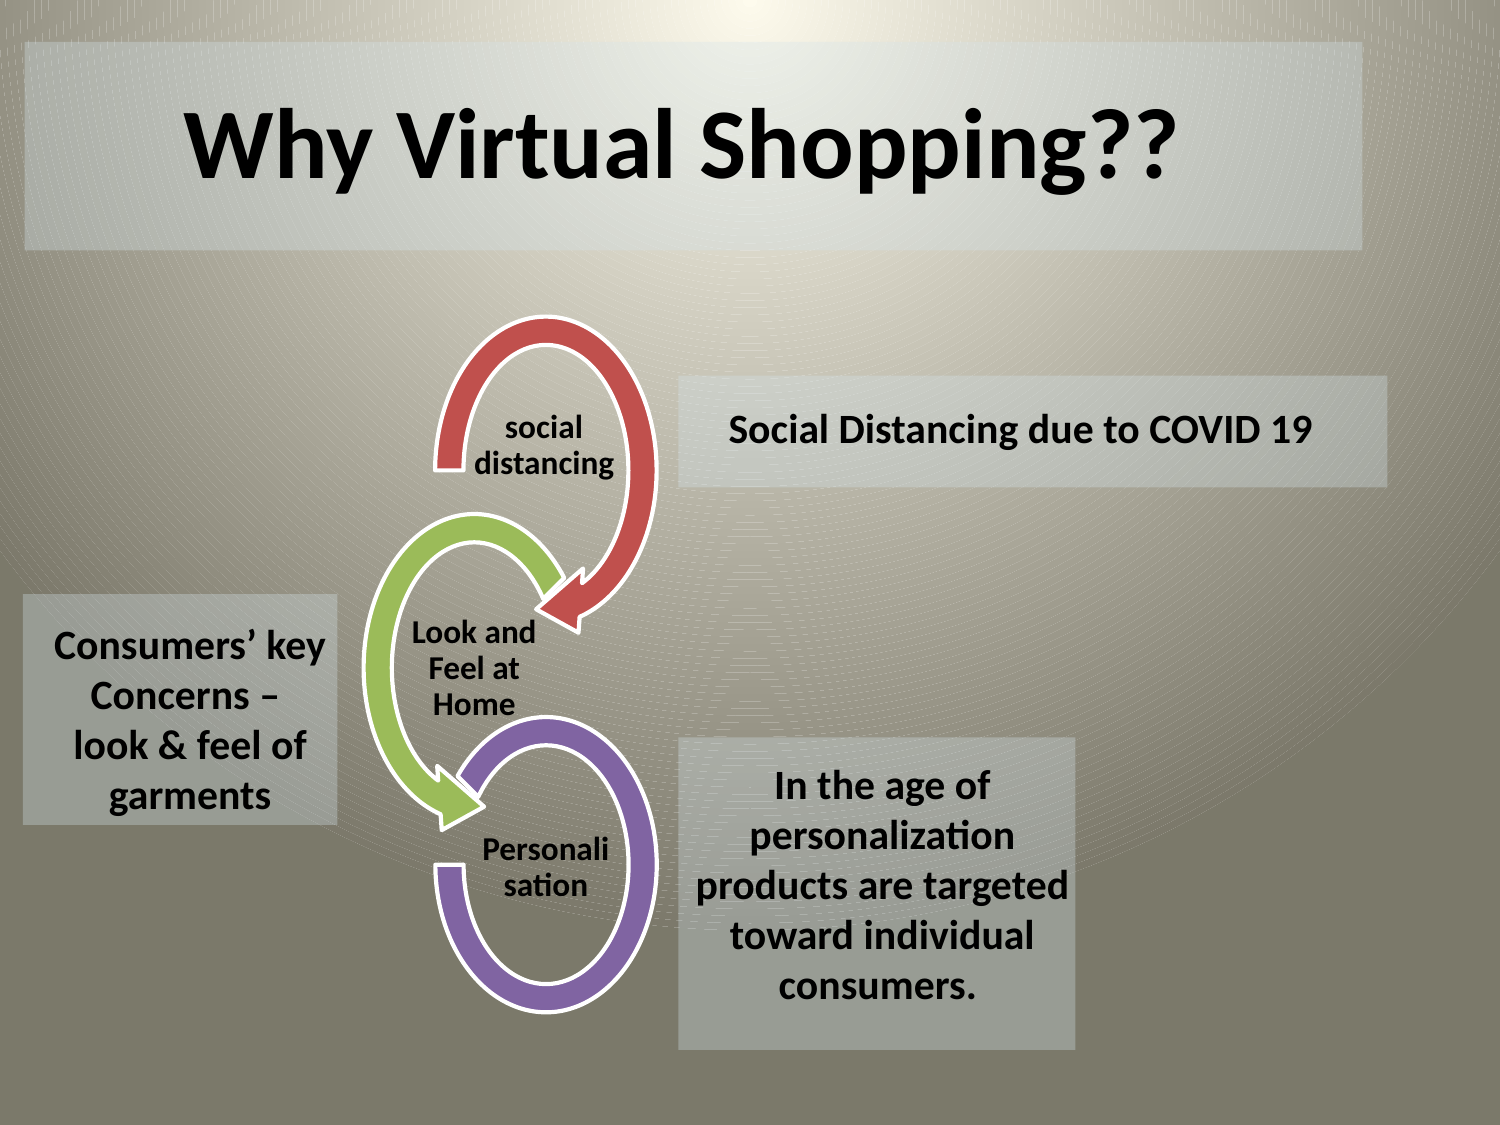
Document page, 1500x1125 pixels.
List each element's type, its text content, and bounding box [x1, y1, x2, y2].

text_box [22, 594, 338, 610]
text_box [455, 761, 509, 799]
text_box [678, 737, 1076, 750]
text_box Social Distancing due to COVID 19 [666, 394, 1375, 460]
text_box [449, 399, 663, 517]
text_box [678, 1015, 1076, 1050]
text_box [361, 515, 487, 832]
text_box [474, 814, 618, 922]
text_box [433, 314, 647, 473]
text_box [534, 559, 639, 635]
text_box [572, 725, 658, 844]
text_box Why Virtual Shopping?? [24, 41, 1363, 251]
text_box Consumers’ key Concerns – look & feel of garments [22, 610, 358, 826]
text_box [678, 375, 1388, 488]
text_box [512, 559, 567, 601]
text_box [402, 620, 547, 717]
text_box [433, 862, 631, 1015]
text_box In the age of personalization products are targeted toward individual consumers. [674, 750, 1091, 1015]
